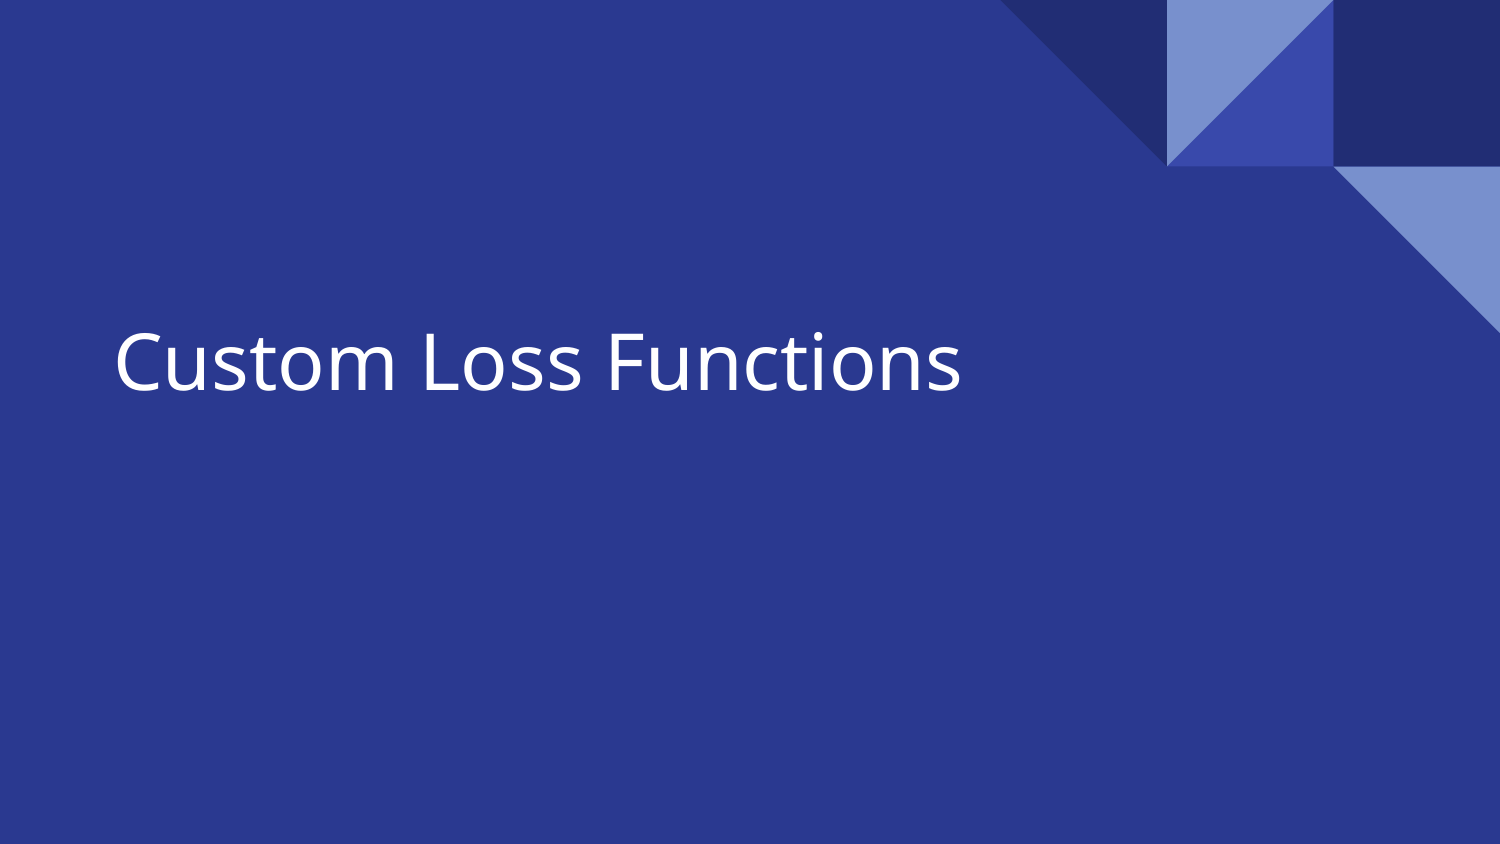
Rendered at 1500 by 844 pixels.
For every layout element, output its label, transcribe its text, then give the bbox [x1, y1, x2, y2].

title Custom Loss Functions [98, 291, 1447, 429]
